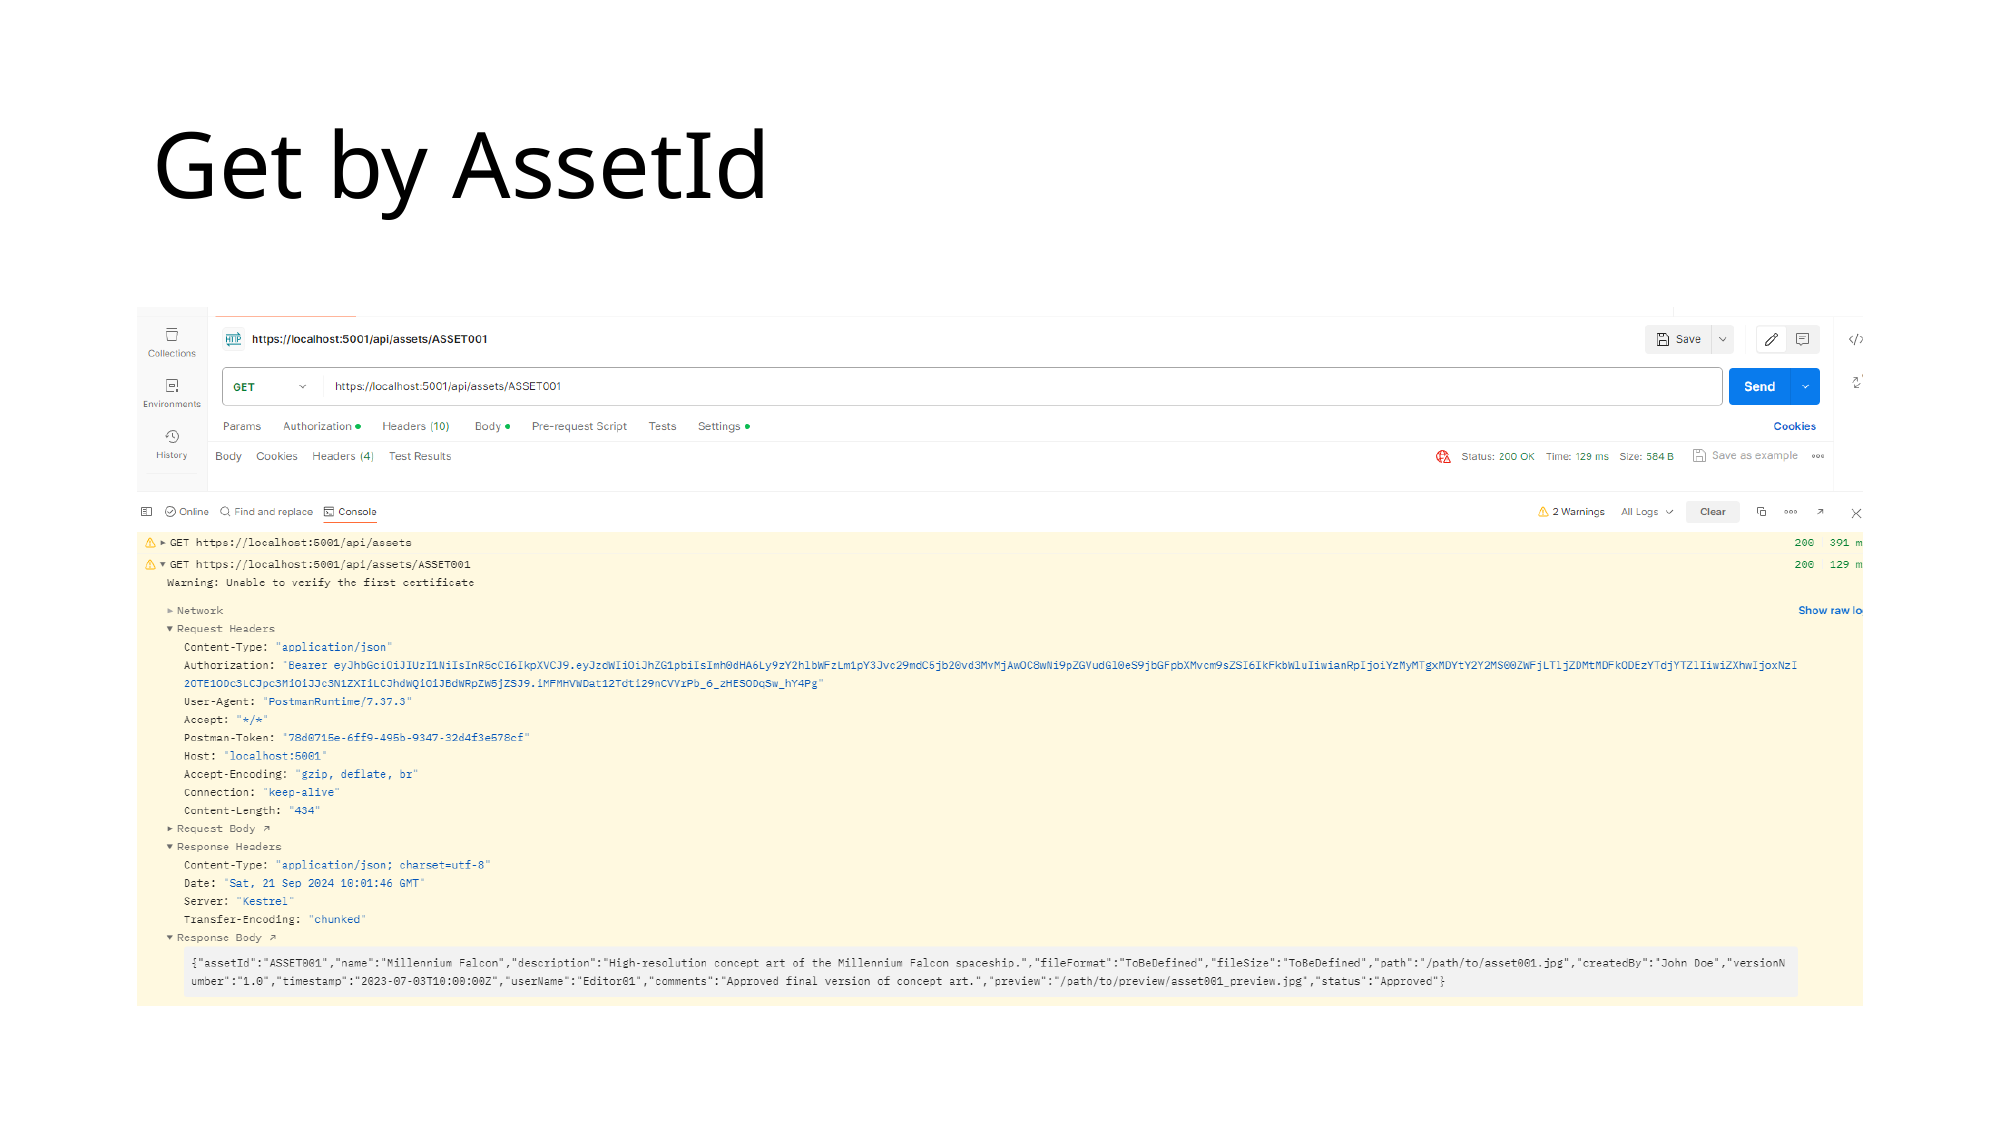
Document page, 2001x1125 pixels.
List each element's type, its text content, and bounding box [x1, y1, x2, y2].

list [137, 307, 1863, 1006]
title Get by AssetId [137, 59, 1863, 278]
